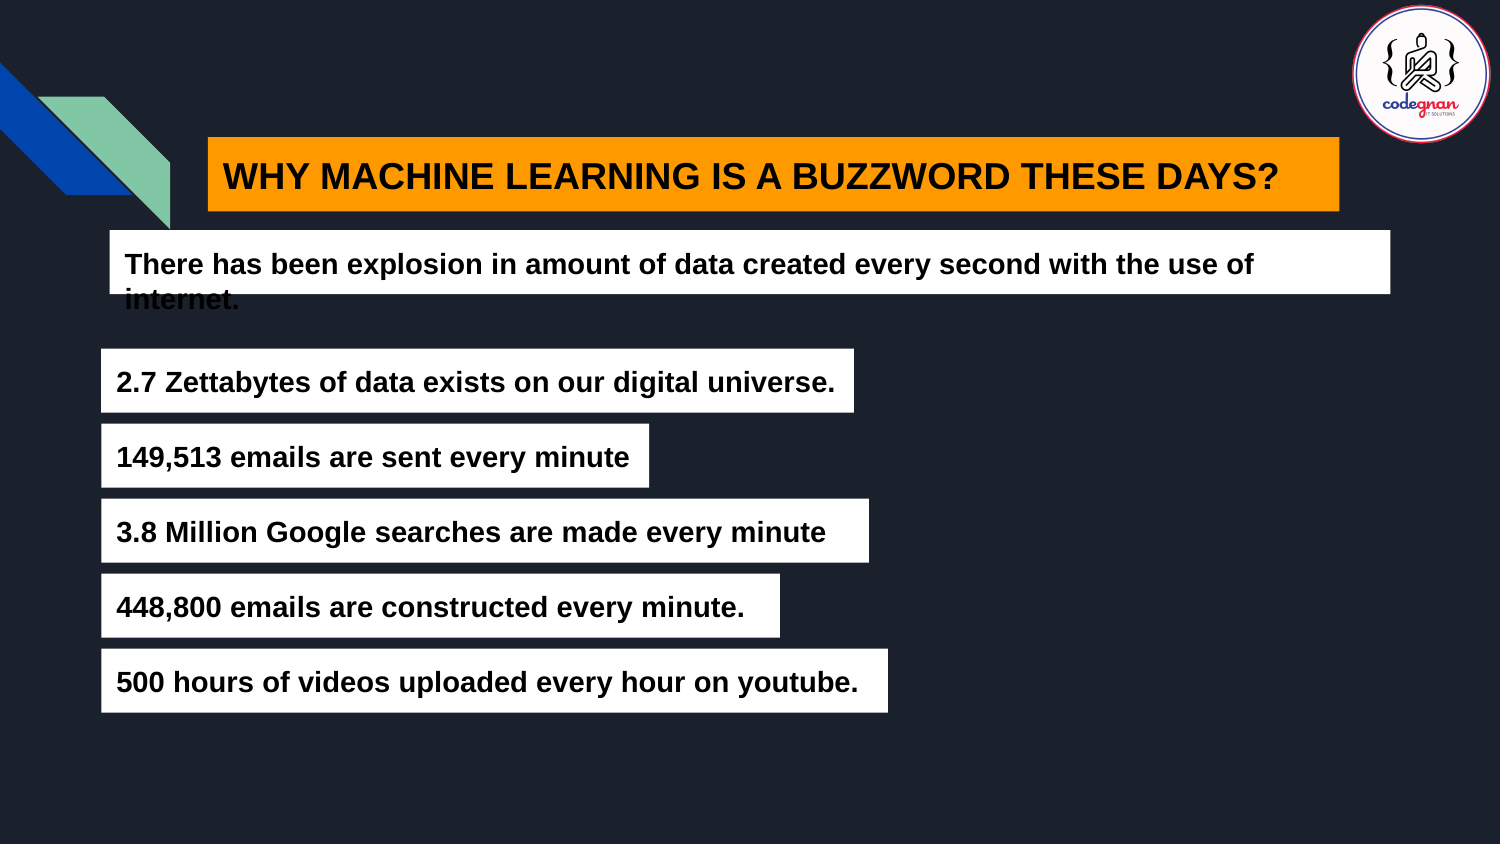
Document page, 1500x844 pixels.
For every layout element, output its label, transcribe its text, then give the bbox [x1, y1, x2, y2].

text_box 3.8 Million Google searches are made every minute [101, 498, 869, 563]
text_box 500 hours of videos uploaded every hour on youtube. [101, 648, 888, 713]
text_box 2.7 Zettabytes of data exists on our digital universe. [101, 348, 854, 413]
text_box 149,513 emails are sent every minute [101, 423, 650, 488]
text_box WHY MACHINE LEARNING IS A BUZZWORD THESE DAYS? [207, 137, 1340, 212]
picture [1344, 0, 1500, 155]
text_box There has been explosion in amount of data created every second with the use of internet. [109, 230, 1391, 295]
text_box 448,800 emails are constructed every minute. [101, 573, 780, 638]
